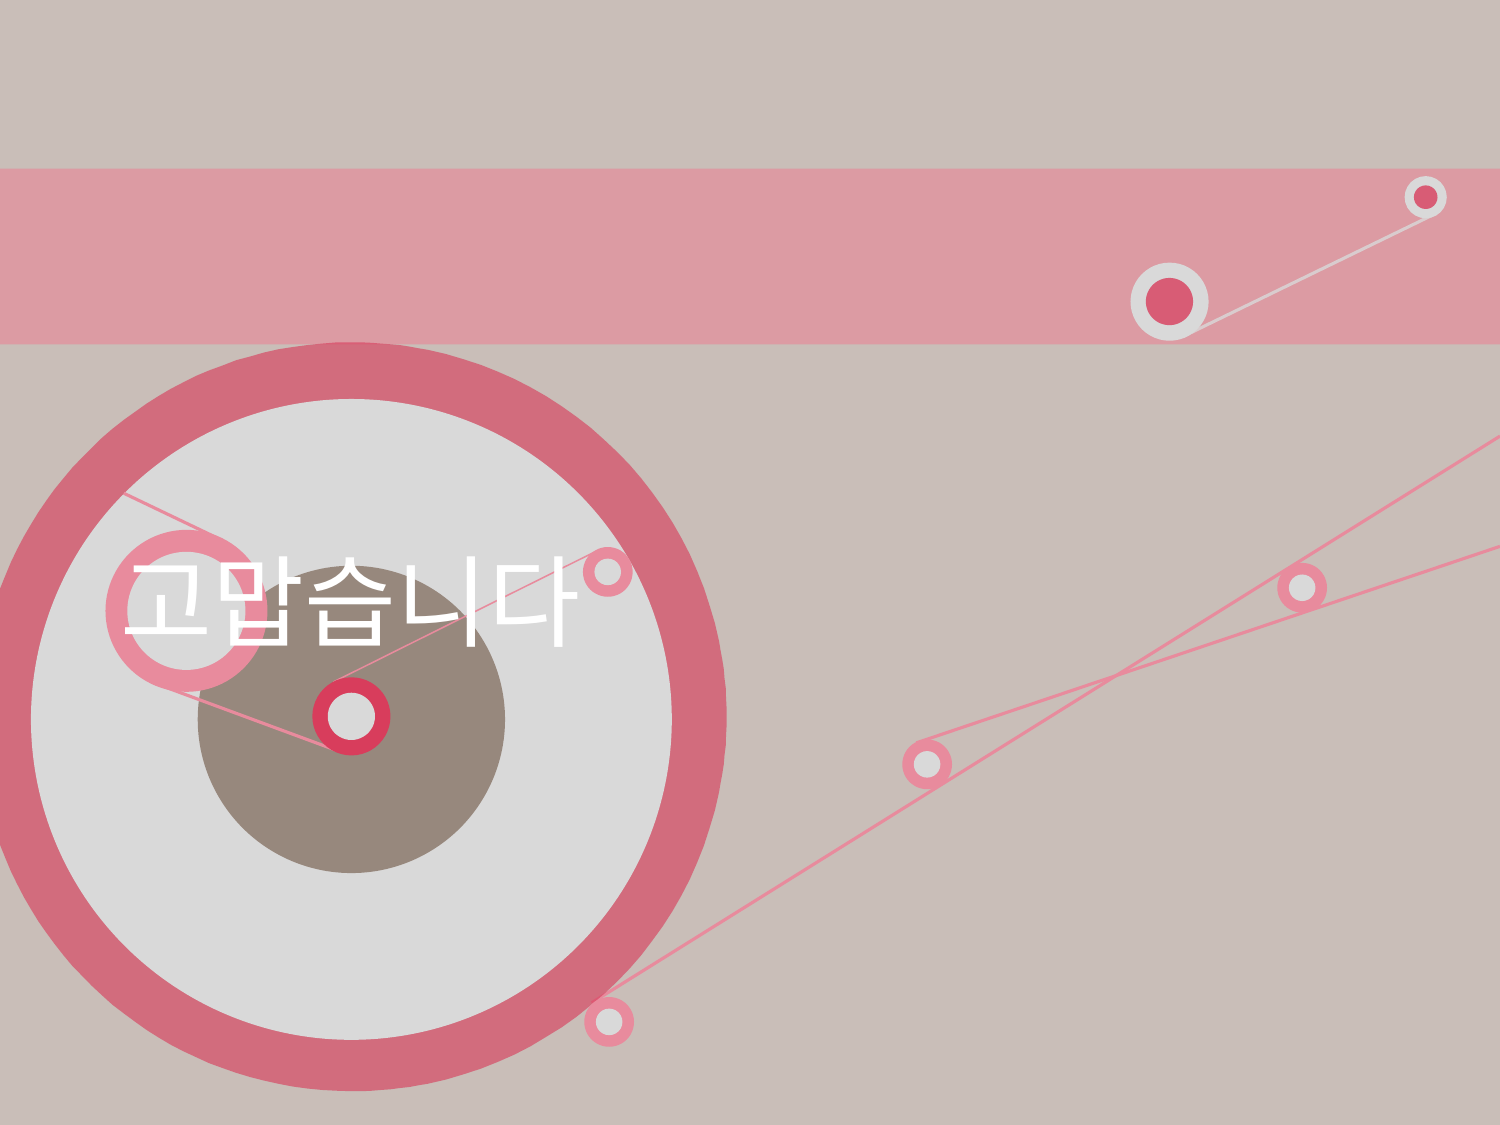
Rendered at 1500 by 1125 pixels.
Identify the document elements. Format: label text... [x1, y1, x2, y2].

title 고맙습니다 [105, 515, 1161, 683]
